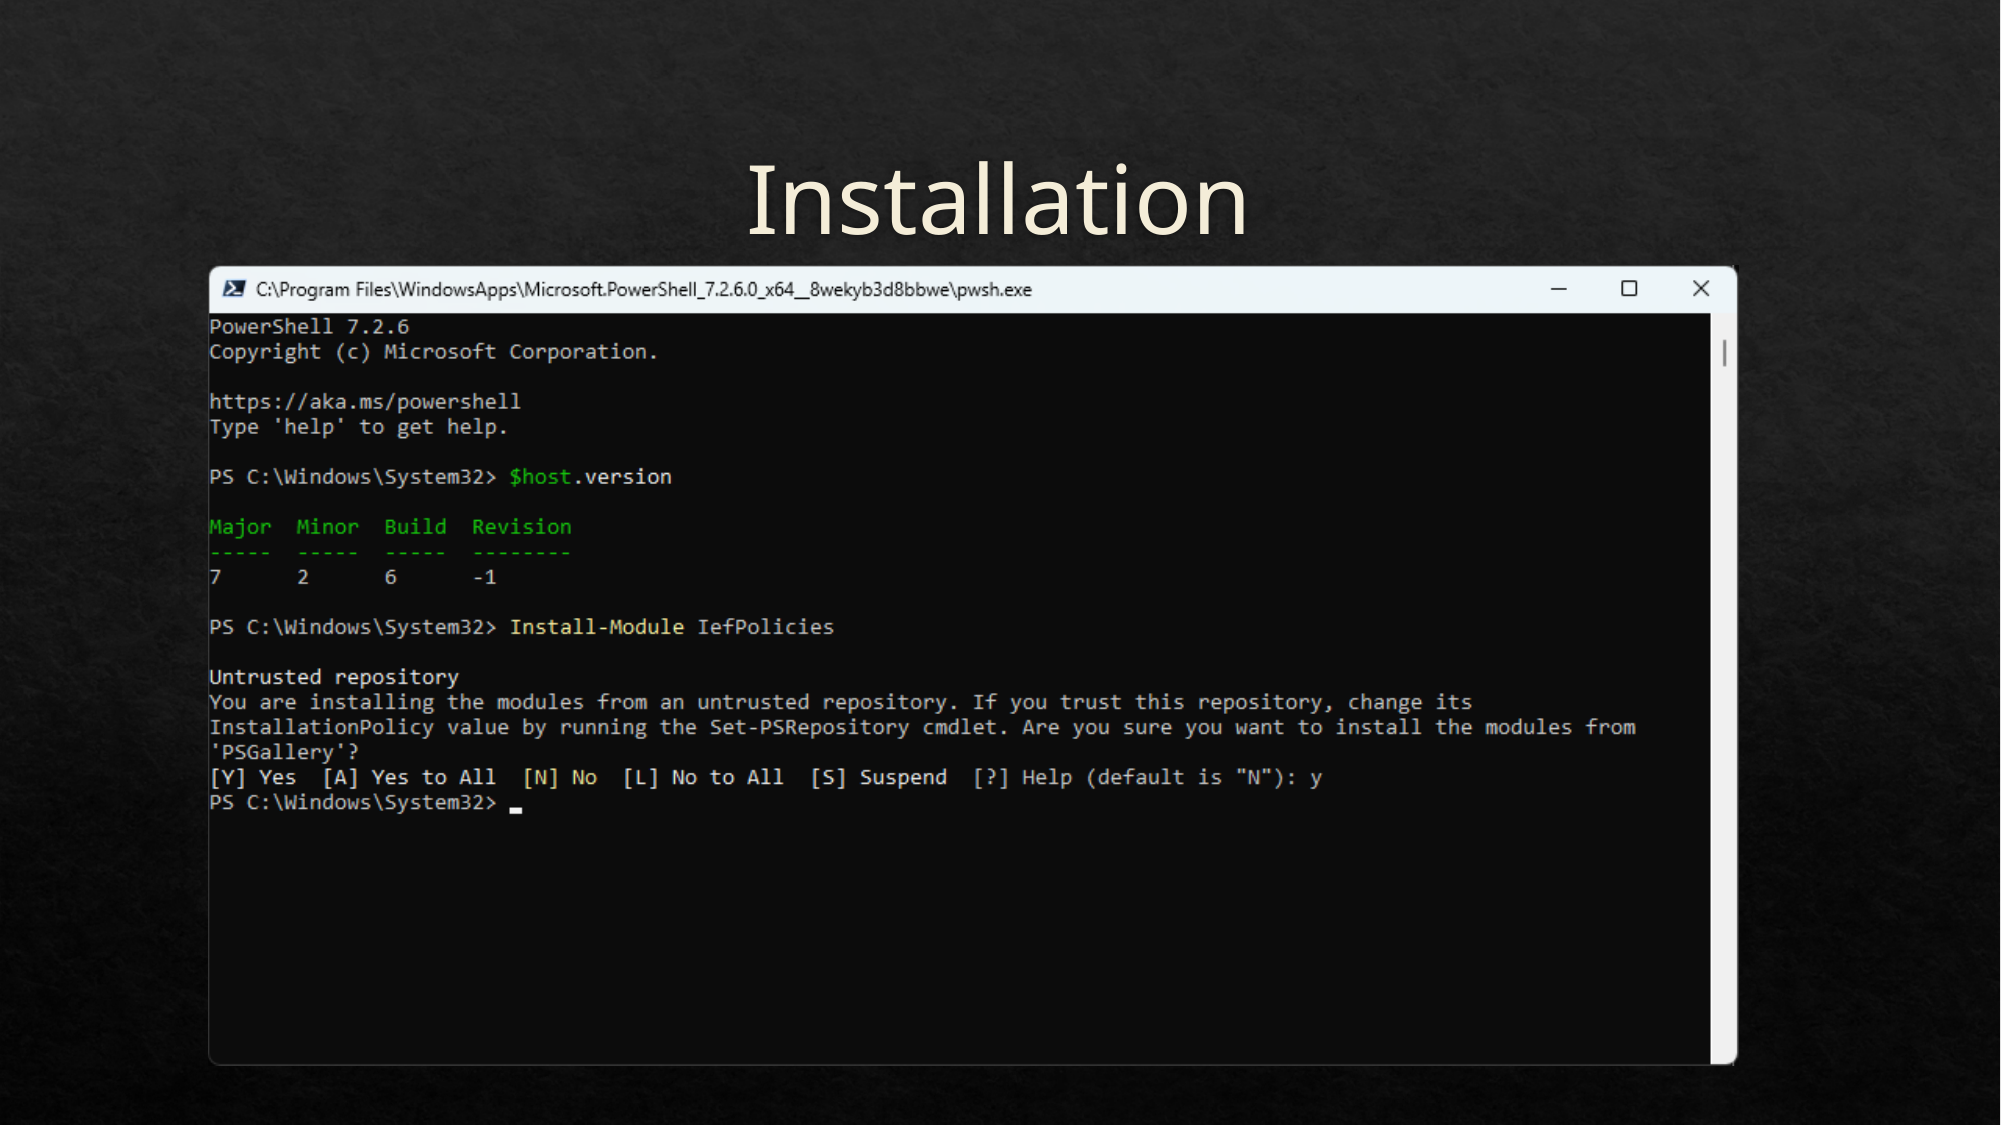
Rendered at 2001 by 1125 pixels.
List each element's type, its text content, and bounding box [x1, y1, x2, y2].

picture [208, 265, 1739, 1066]
title Installation [149, 99, 1849, 307]
